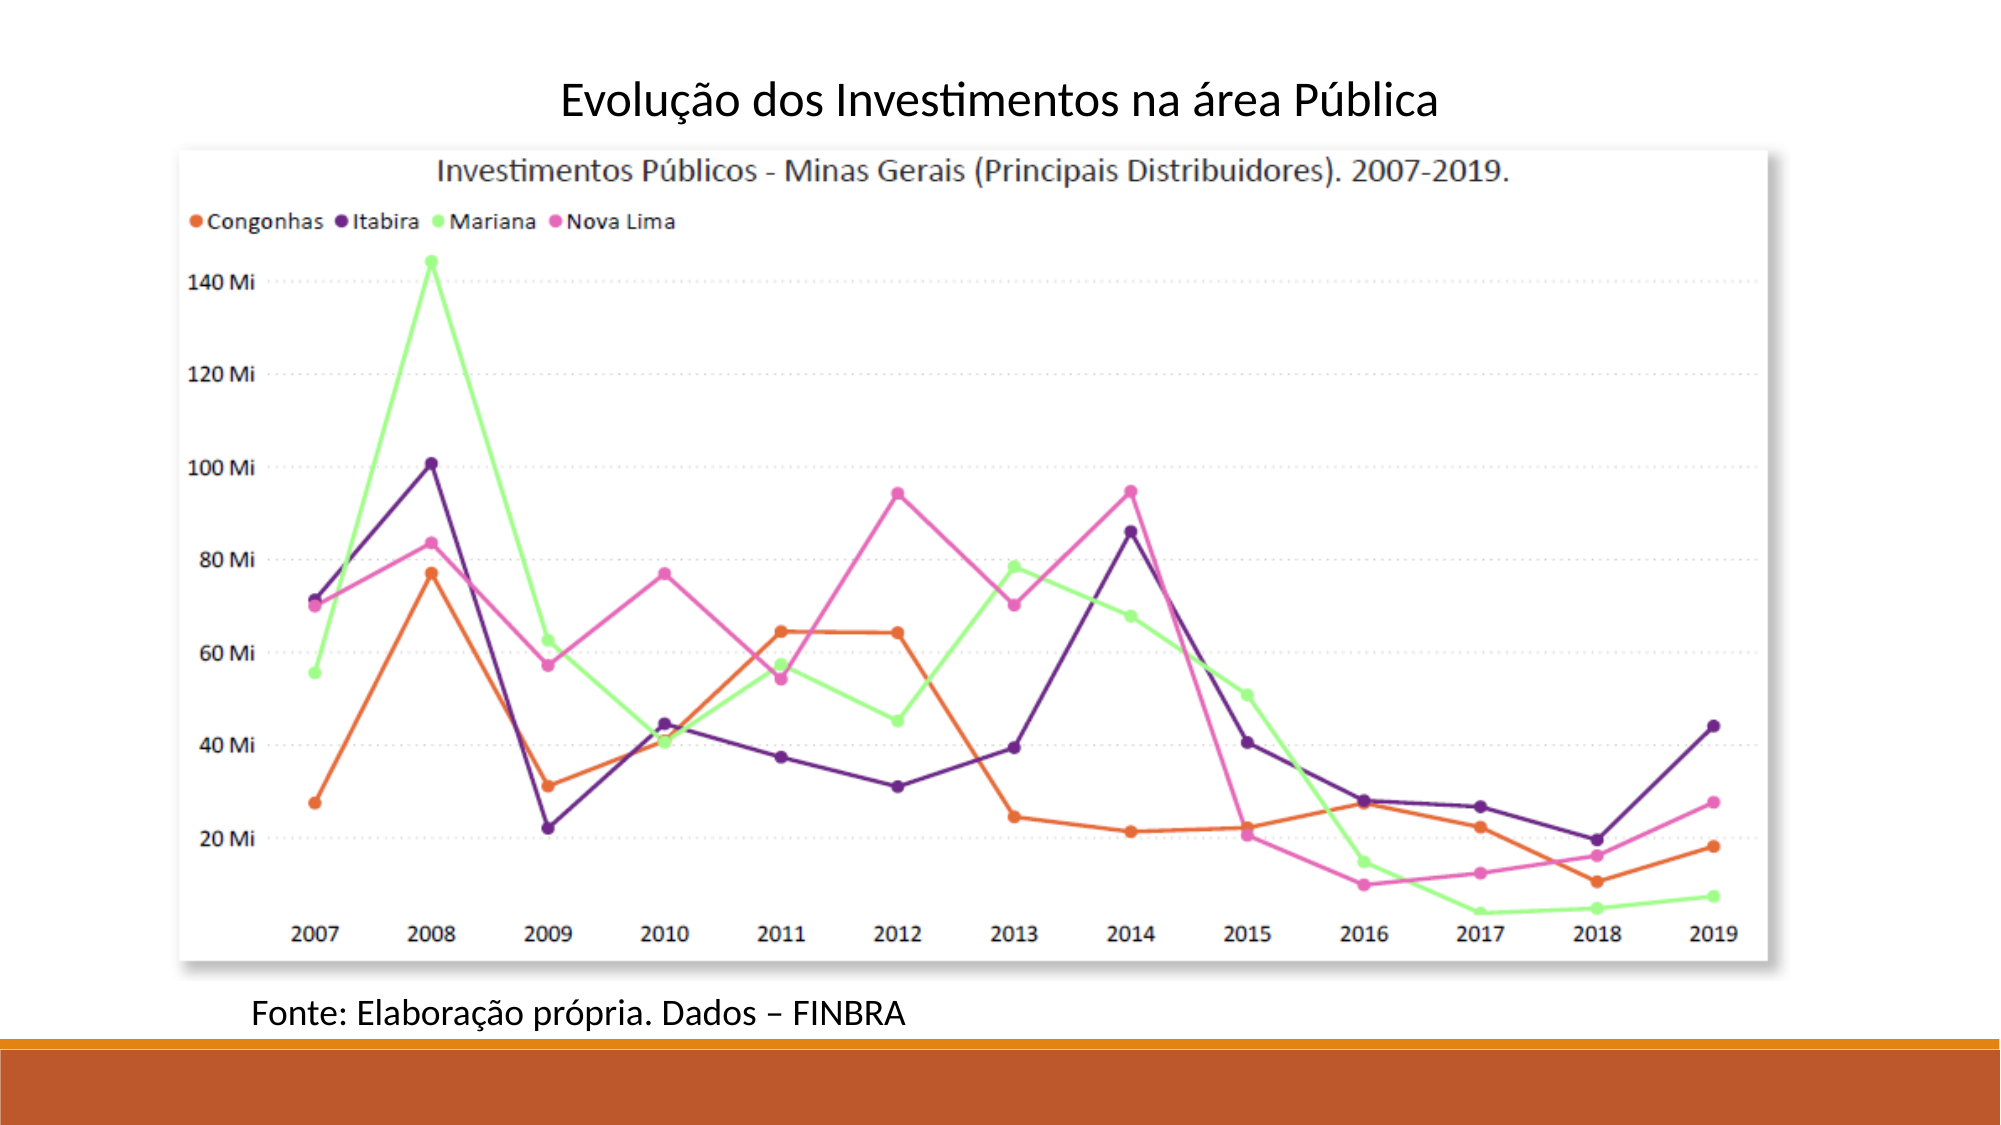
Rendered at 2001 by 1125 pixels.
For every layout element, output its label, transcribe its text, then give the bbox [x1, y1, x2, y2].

text_box Fonte: Elaboração própria. Dados – FINBRA [236, 988, 1127, 1041]
text_box Evolução dos Investimentos na área Pública [136, 58, 1864, 134]
picture [165, 133, 1791, 982]
